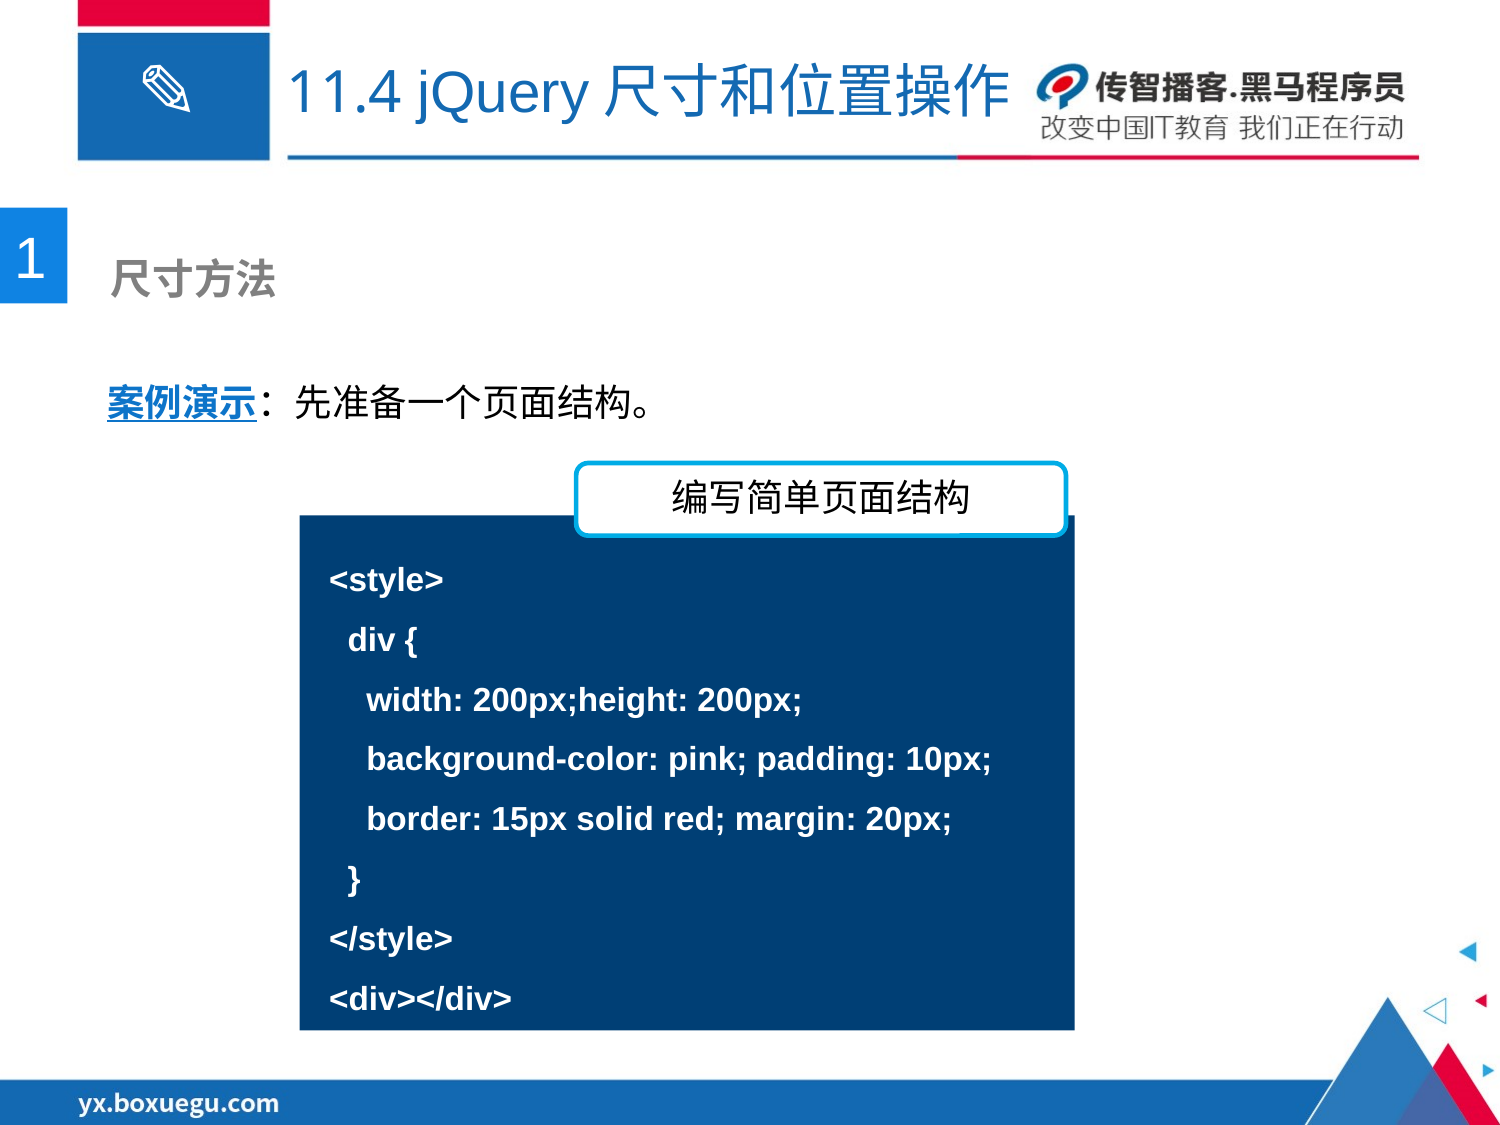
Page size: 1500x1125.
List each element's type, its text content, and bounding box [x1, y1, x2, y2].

picture [0, 1, 1500, 1125]
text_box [0, 207, 68, 304]
text_box 编写简单页面结构 [576, 462, 1066, 513]
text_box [299, 515, 1075, 1031]
text_box 尺寸方法 [70, 245, 842, 310]
title 11.4 jQuery尺寸和位置操作 [271, 25, 1046, 153]
text_box 案例演示：先准备一个页面结构。 [92, 326, 1390, 432]
